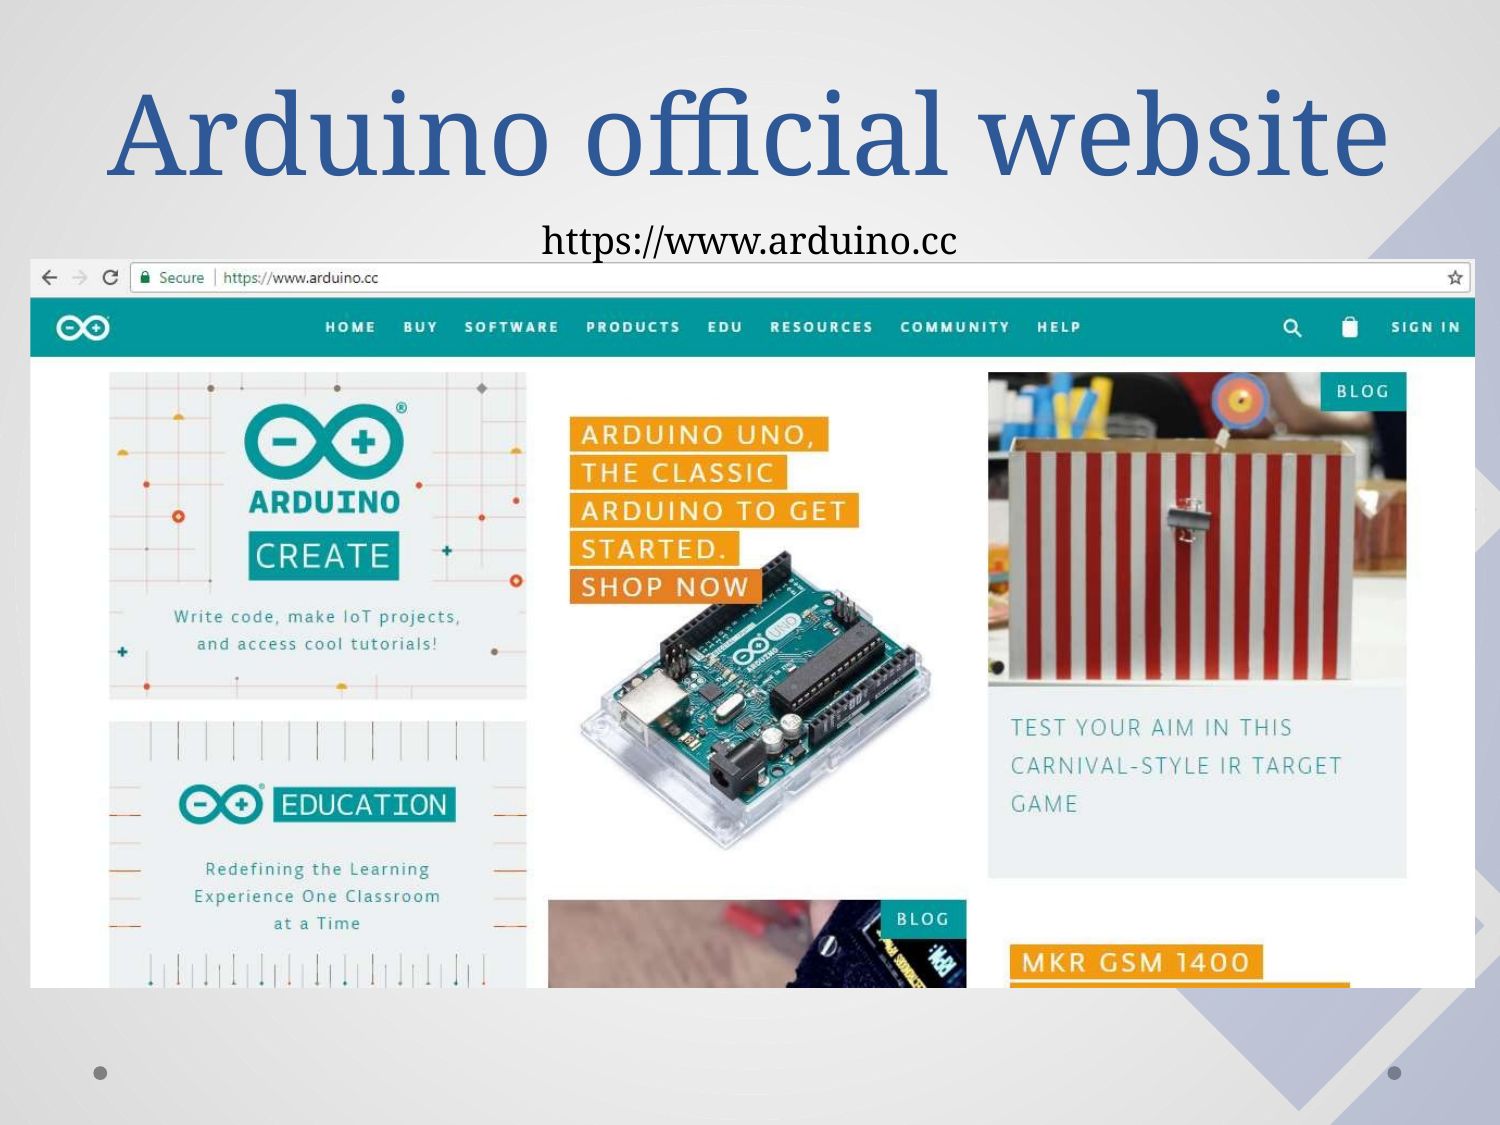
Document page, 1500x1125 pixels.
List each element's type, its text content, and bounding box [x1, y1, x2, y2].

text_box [948, 177, 1500, 1125]
text_box https://www.arduino.cc [527, 209, 943, 270]
text_box [30, 259, 943, 988]
title Arduino official website [75, 50, 1425, 225]
